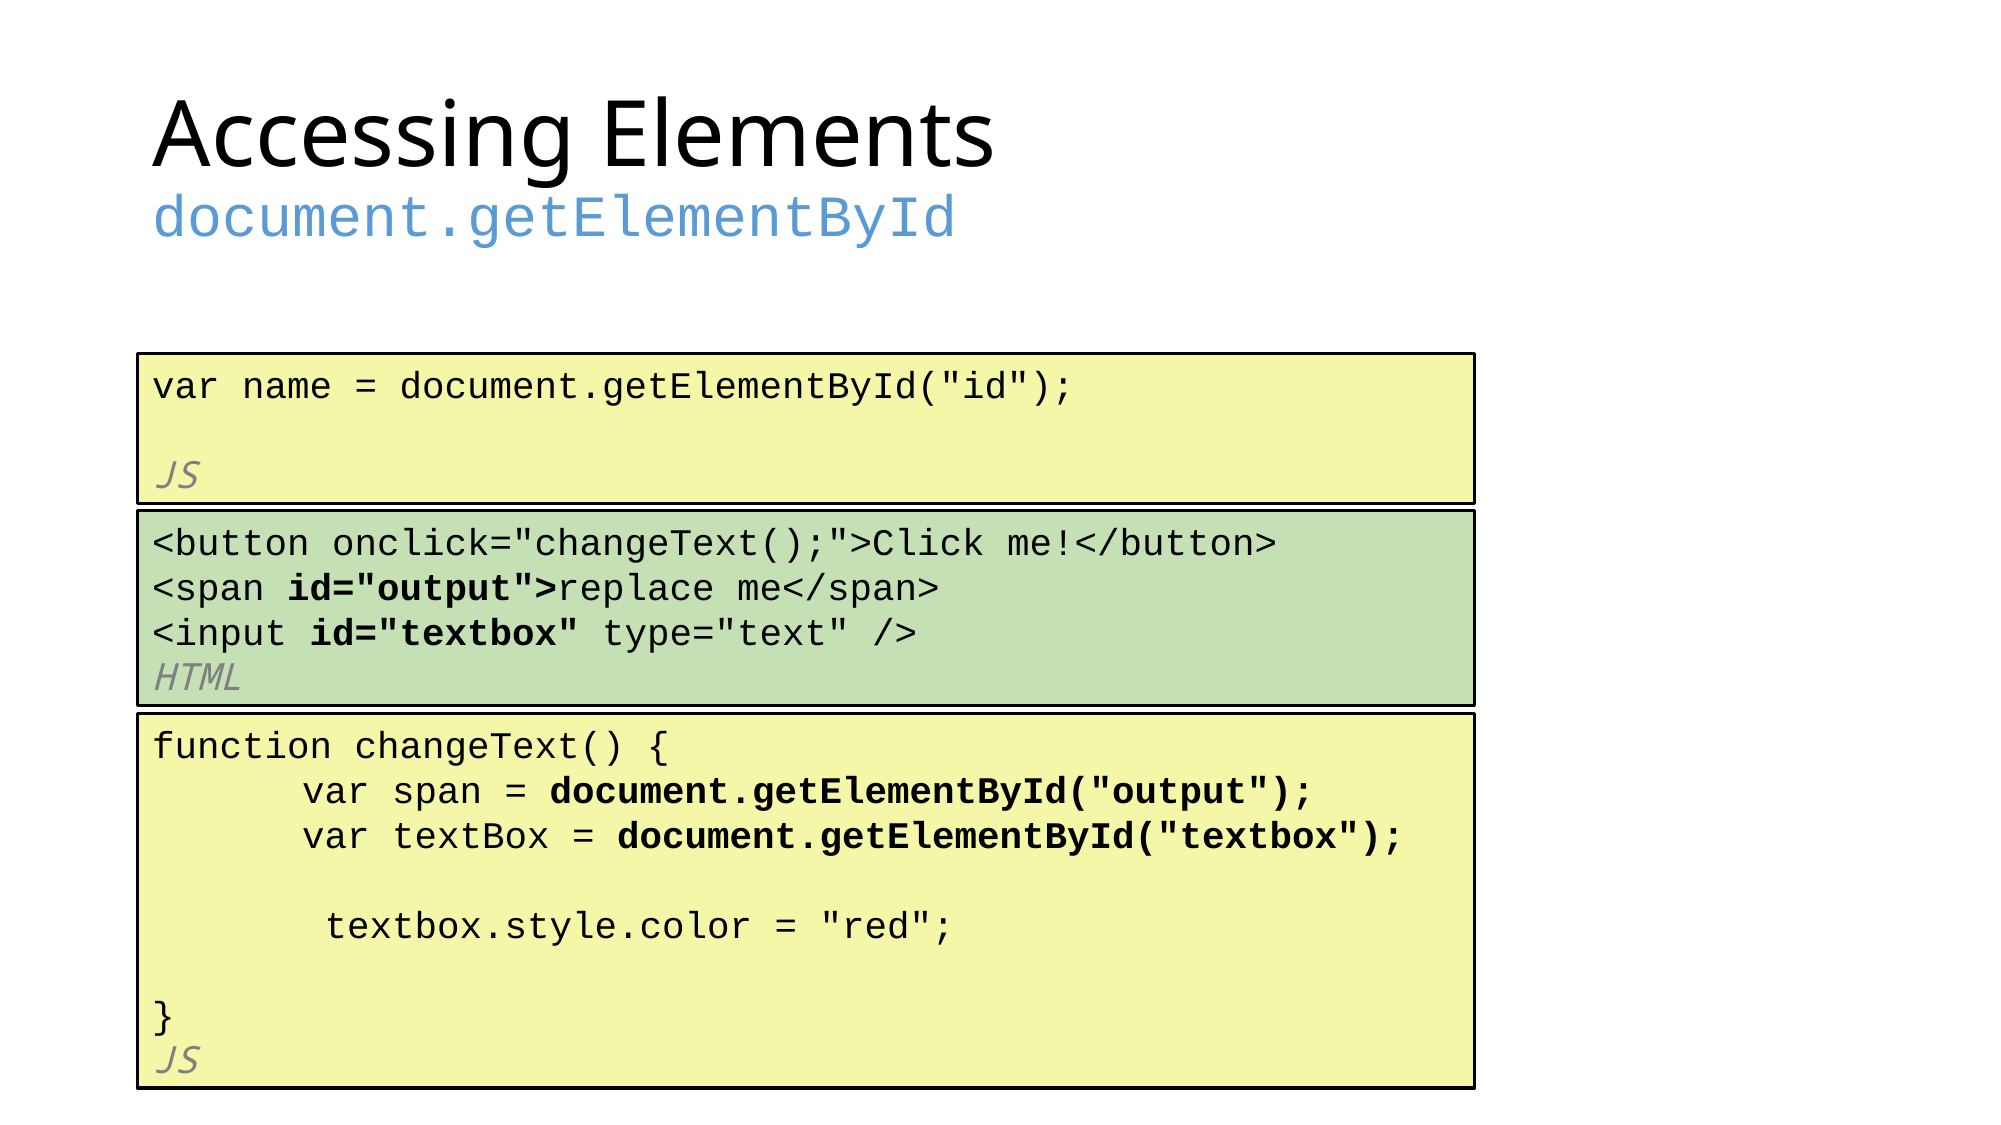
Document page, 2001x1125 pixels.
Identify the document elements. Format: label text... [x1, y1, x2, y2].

text_box <button onclick="changeText();">Click me!</button> <span id="output">replace me</span> <input id="textbox" type="text" /> HTML [137, 510, 1475, 706]
text_box var name = document.getElementById("id"); JS [137, 353, 1475, 504]
text_box function changeText() { var span = document.getElementById("output"); var textBox = document.getElementById("textbox"); textbox.style.color = "red"; } JS [137, 713, 1475, 1089]
title Accessing Elements document.getElementById [137, 59, 1863, 278]
